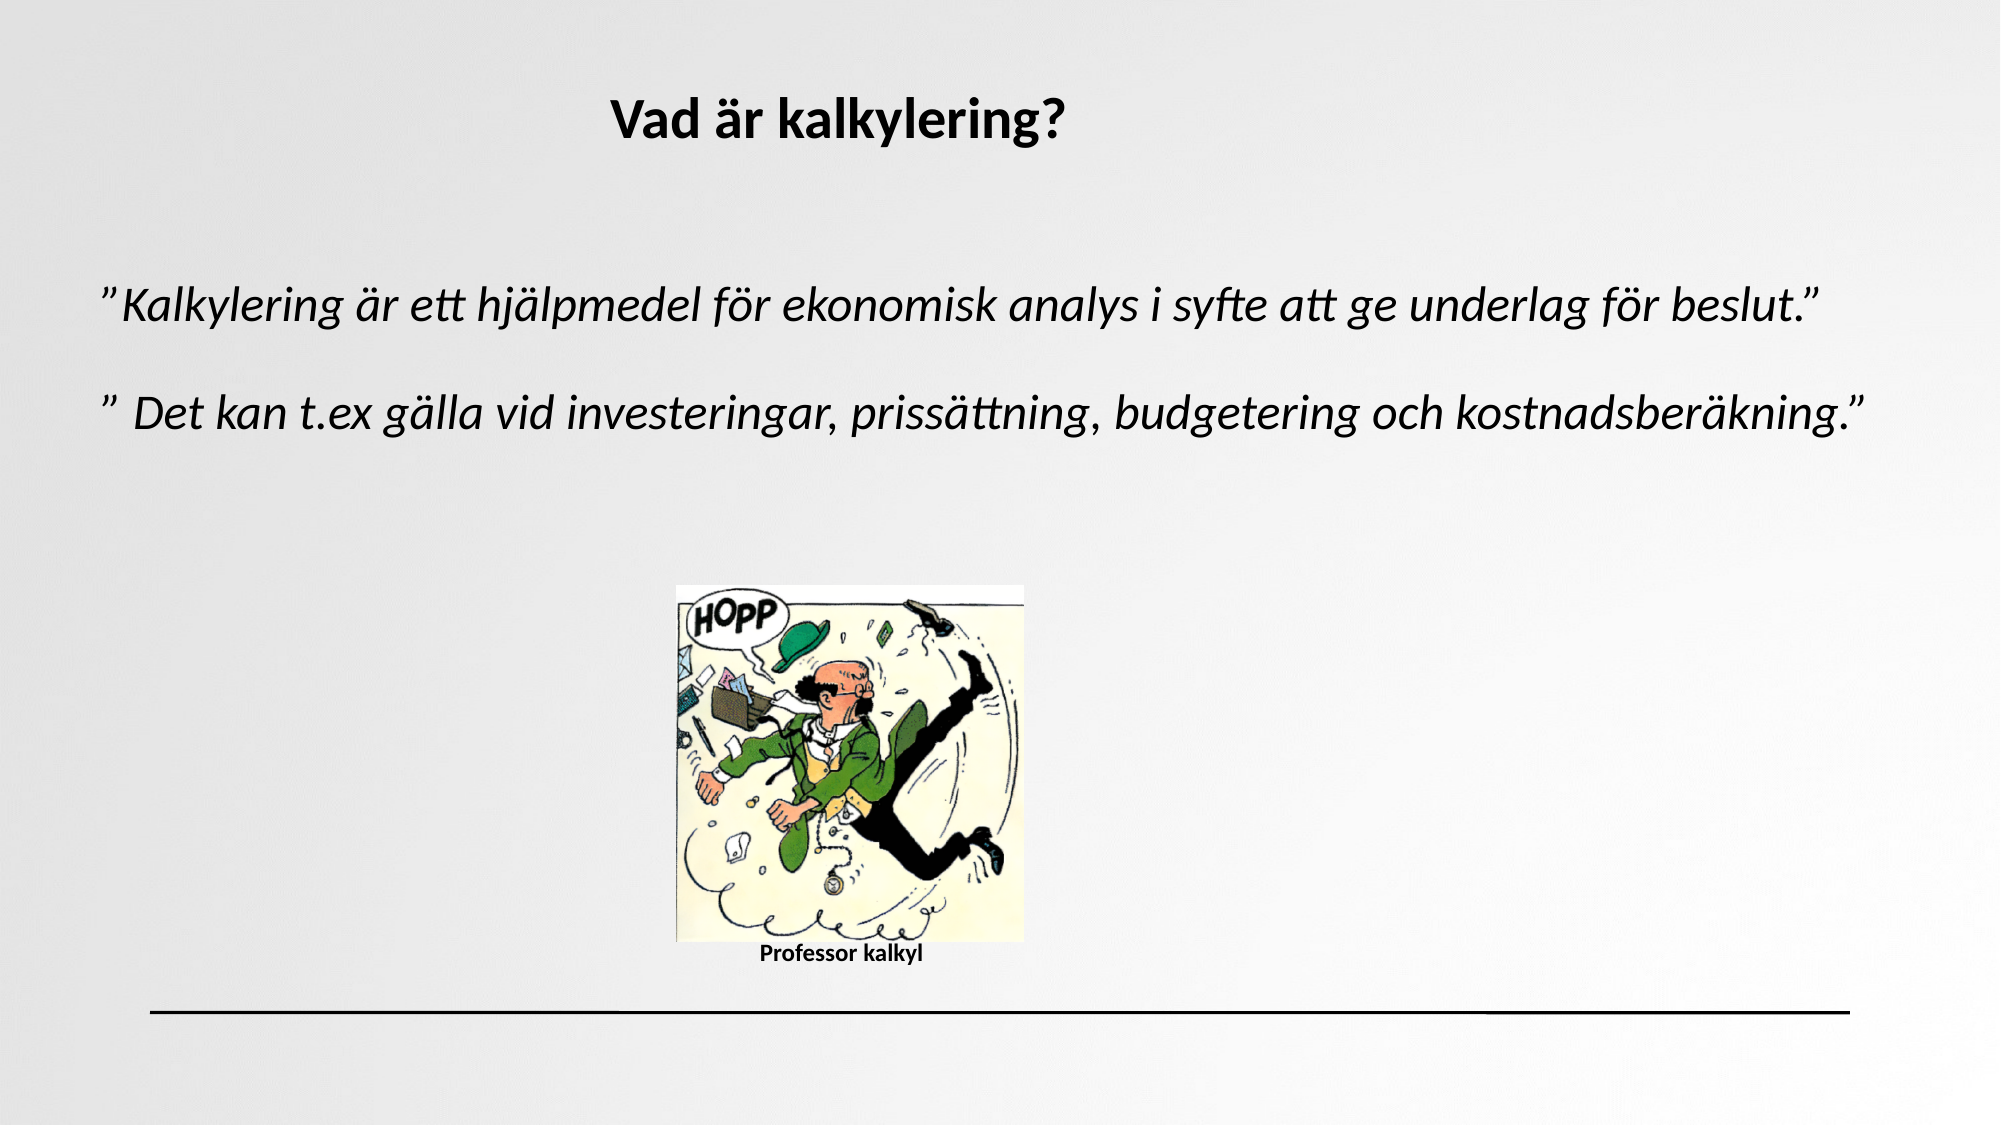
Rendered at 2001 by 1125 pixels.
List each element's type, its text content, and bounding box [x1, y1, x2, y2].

text_box ”Kalkylering är ett hjälpmedel för ekonomisk analys i syfte att ge underlag för beslut.” [67, 264, 1859, 339]
text_box Vad är kalkylering? [595, 72, 1330, 158]
text_box ” Det kan t.ex gälla vid investeringar, prissättning, budgetering och kostnadsberäkning.” [70, 372, 1901, 447]
text_box Professor kalkyl [745, 950, 986, 974]
picture [0, 0, 2001, 1125]
